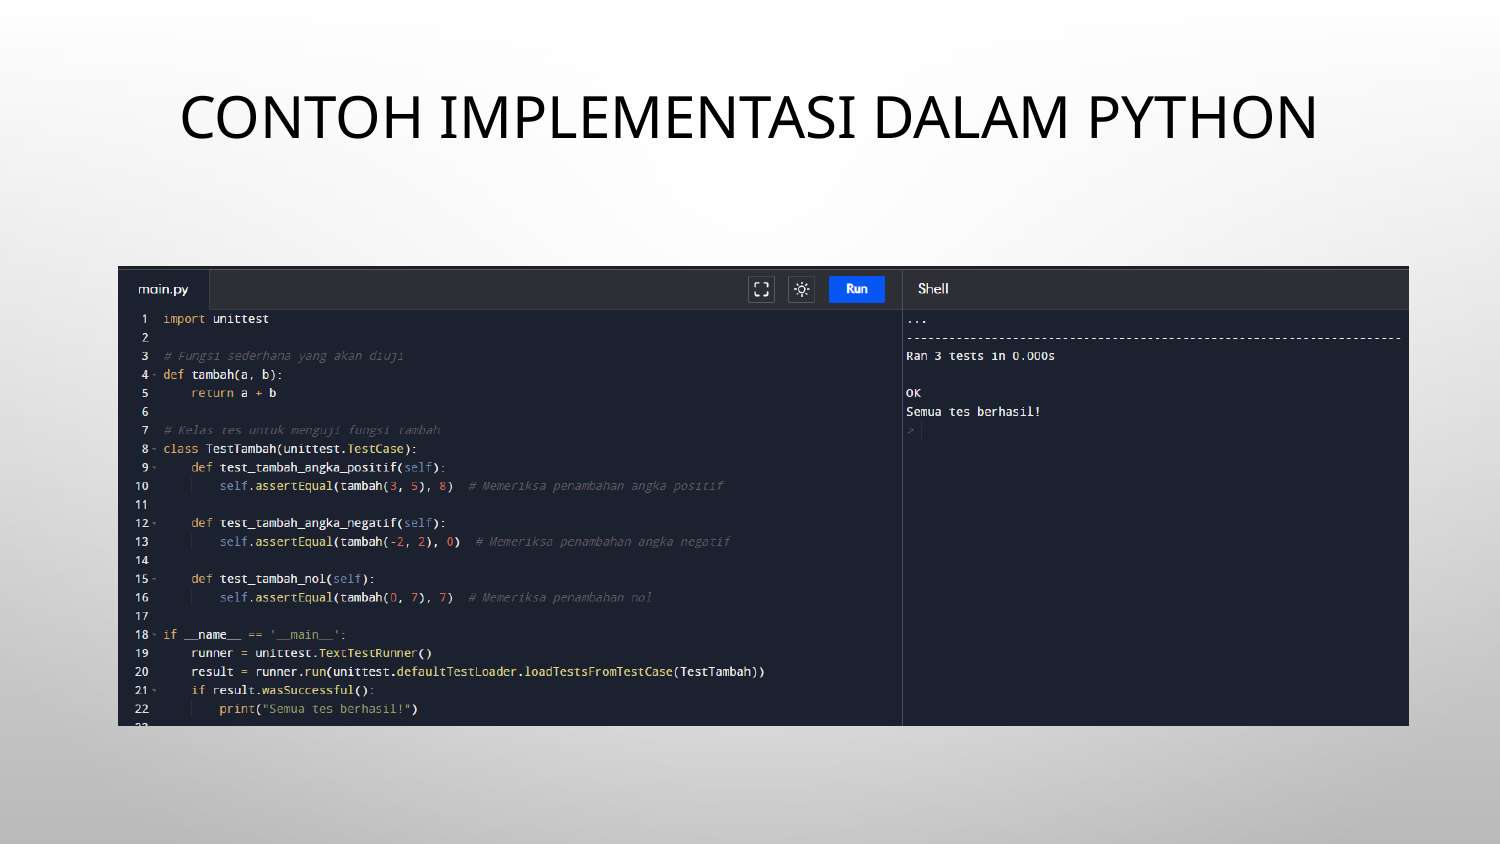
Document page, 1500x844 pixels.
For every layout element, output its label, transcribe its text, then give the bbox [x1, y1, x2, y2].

picture [0, 0, 1500, 844]
title CONTOH IMPLEMENTASI DALAM PYTHON [118, 72, 1382, 167]
